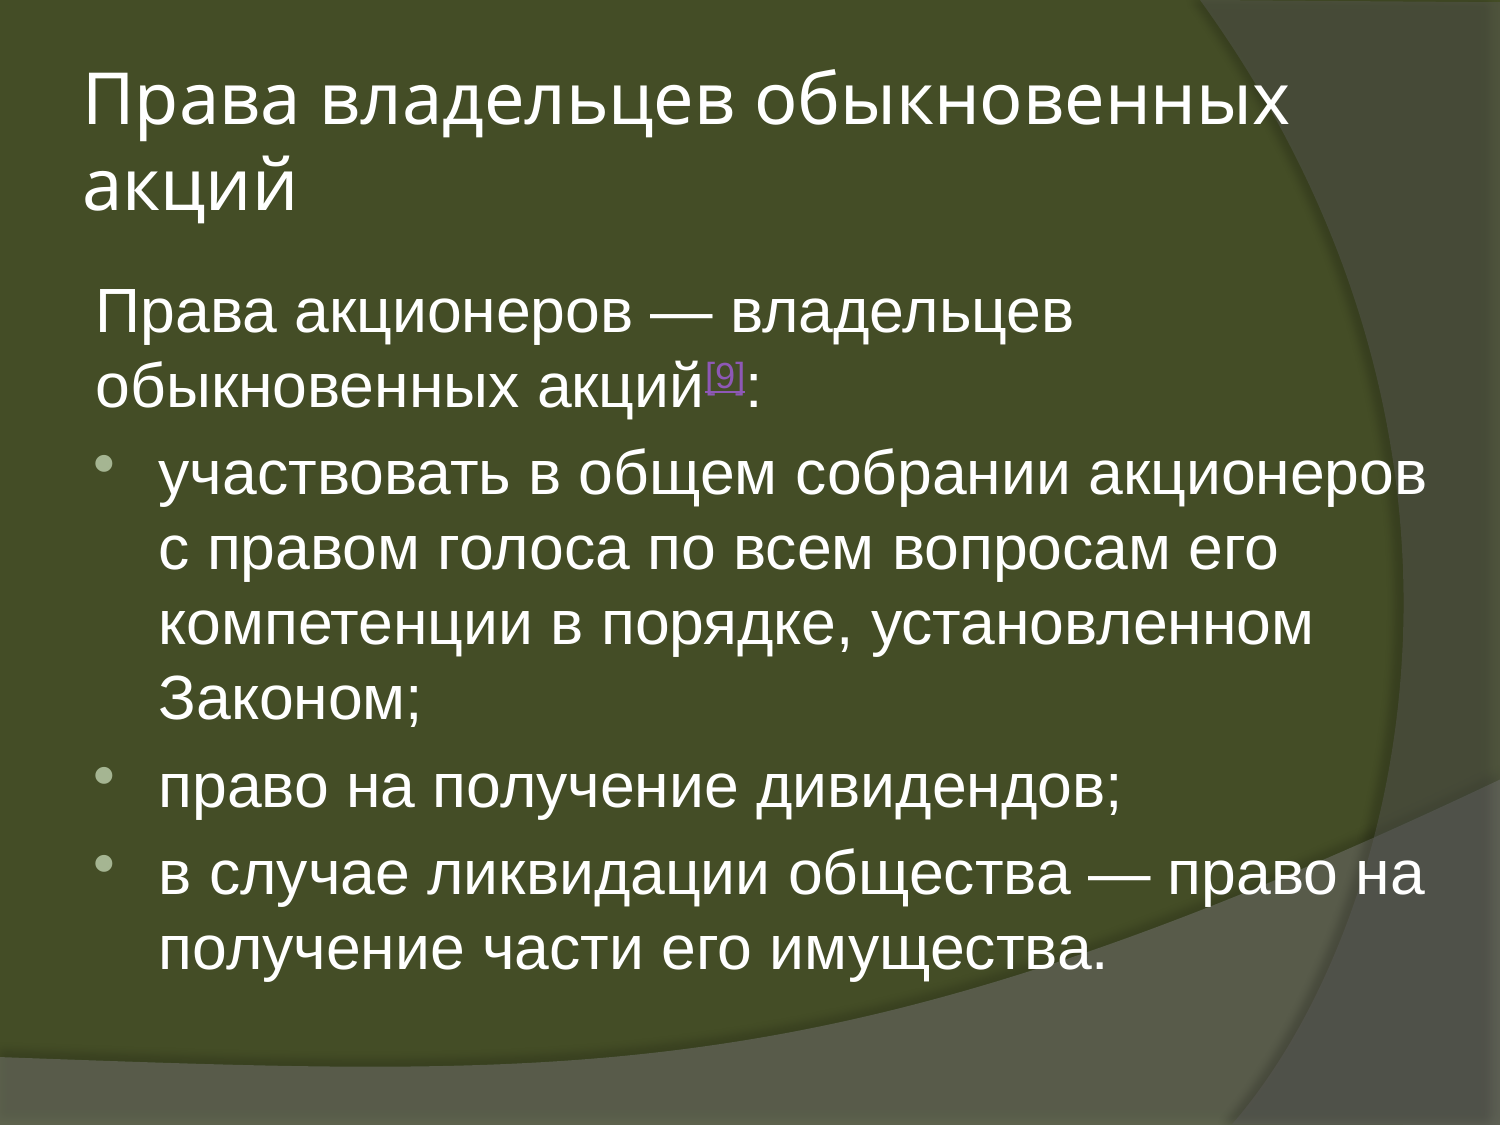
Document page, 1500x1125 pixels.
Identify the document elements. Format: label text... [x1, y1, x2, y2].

title Права владельцев обыкновенных акций [75, 45, 1300, 233]
list Права акционеров — владельцев обыкновенных акций[9]: участвовать в общем собрании акционеров с правом голоса по всем вопросам его компетенции в порядке, установленном Законом; право на получение дивидендов; в случае ликвидации общества — право на получение части его имущества. [75, 262, 1447, 1005]
